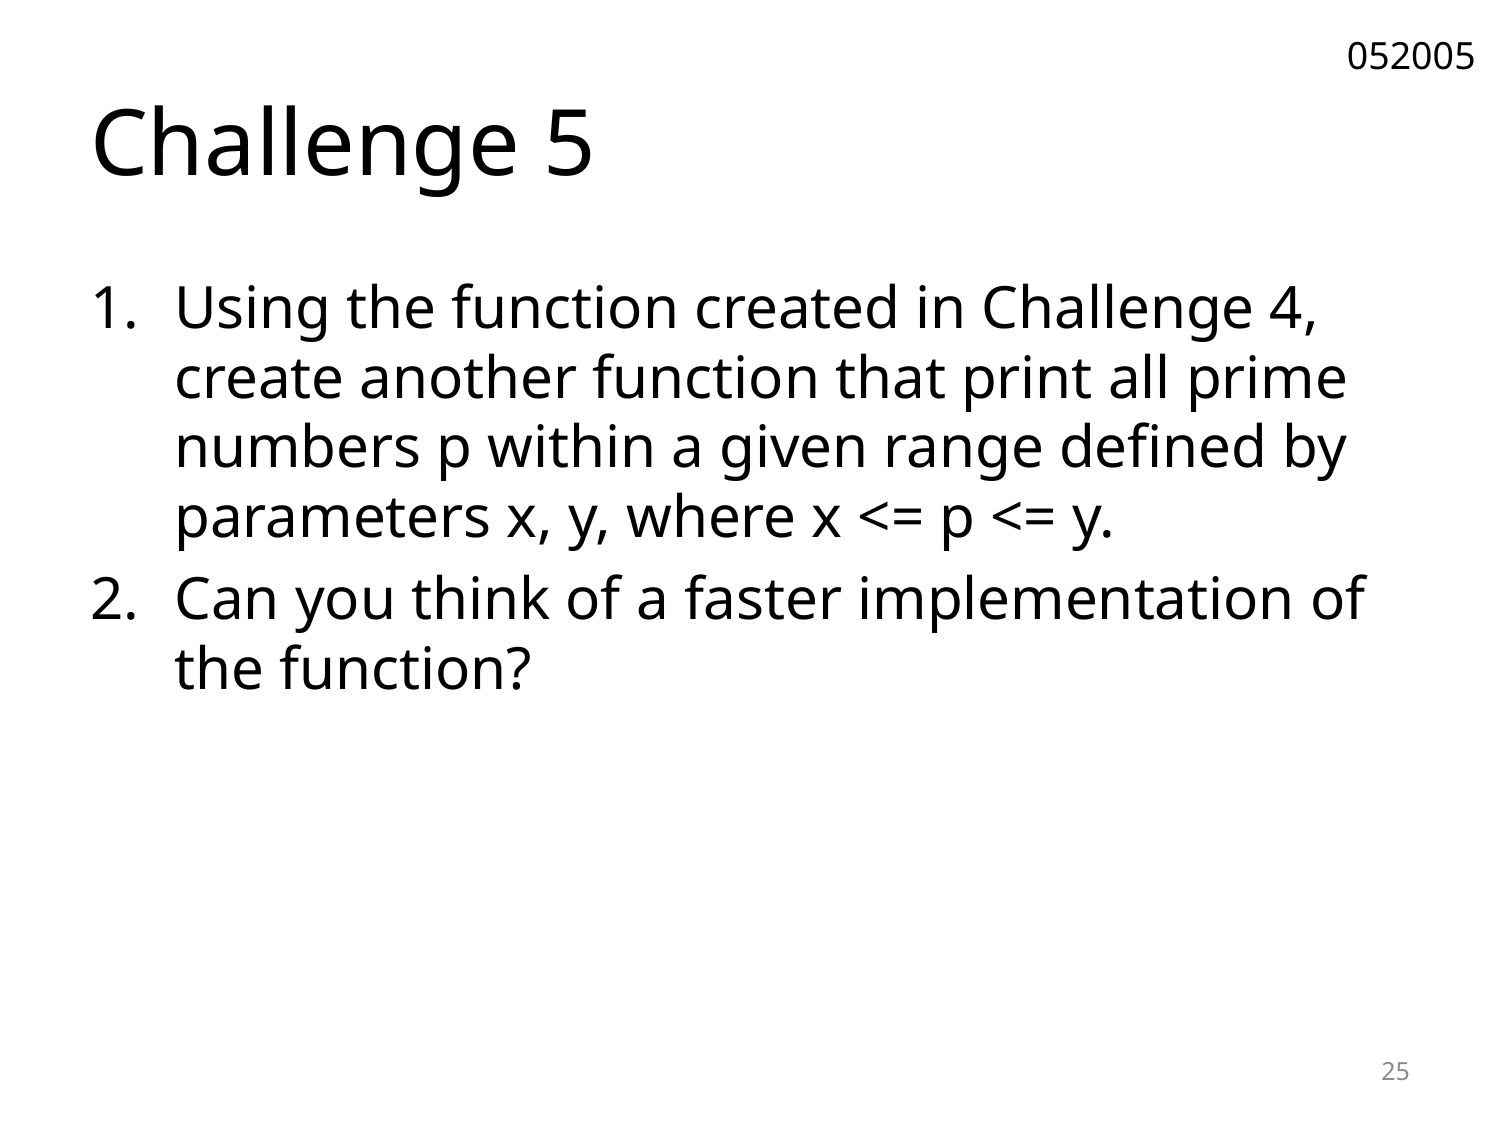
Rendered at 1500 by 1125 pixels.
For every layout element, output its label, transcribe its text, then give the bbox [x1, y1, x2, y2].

text_box 052005 [1332, 24, 1491, 85]
slide_number 25 [1074, 1042, 1425, 1103]
list Using the function created in Challenge 4, create another function that print all prime numbers p within a given range defined by parameters x, y, where x <= p <= y. Can you think of a faster implementation of the function? [75, 262, 1425, 1005]
title Challenge 5 [75, 45, 1425, 233]
